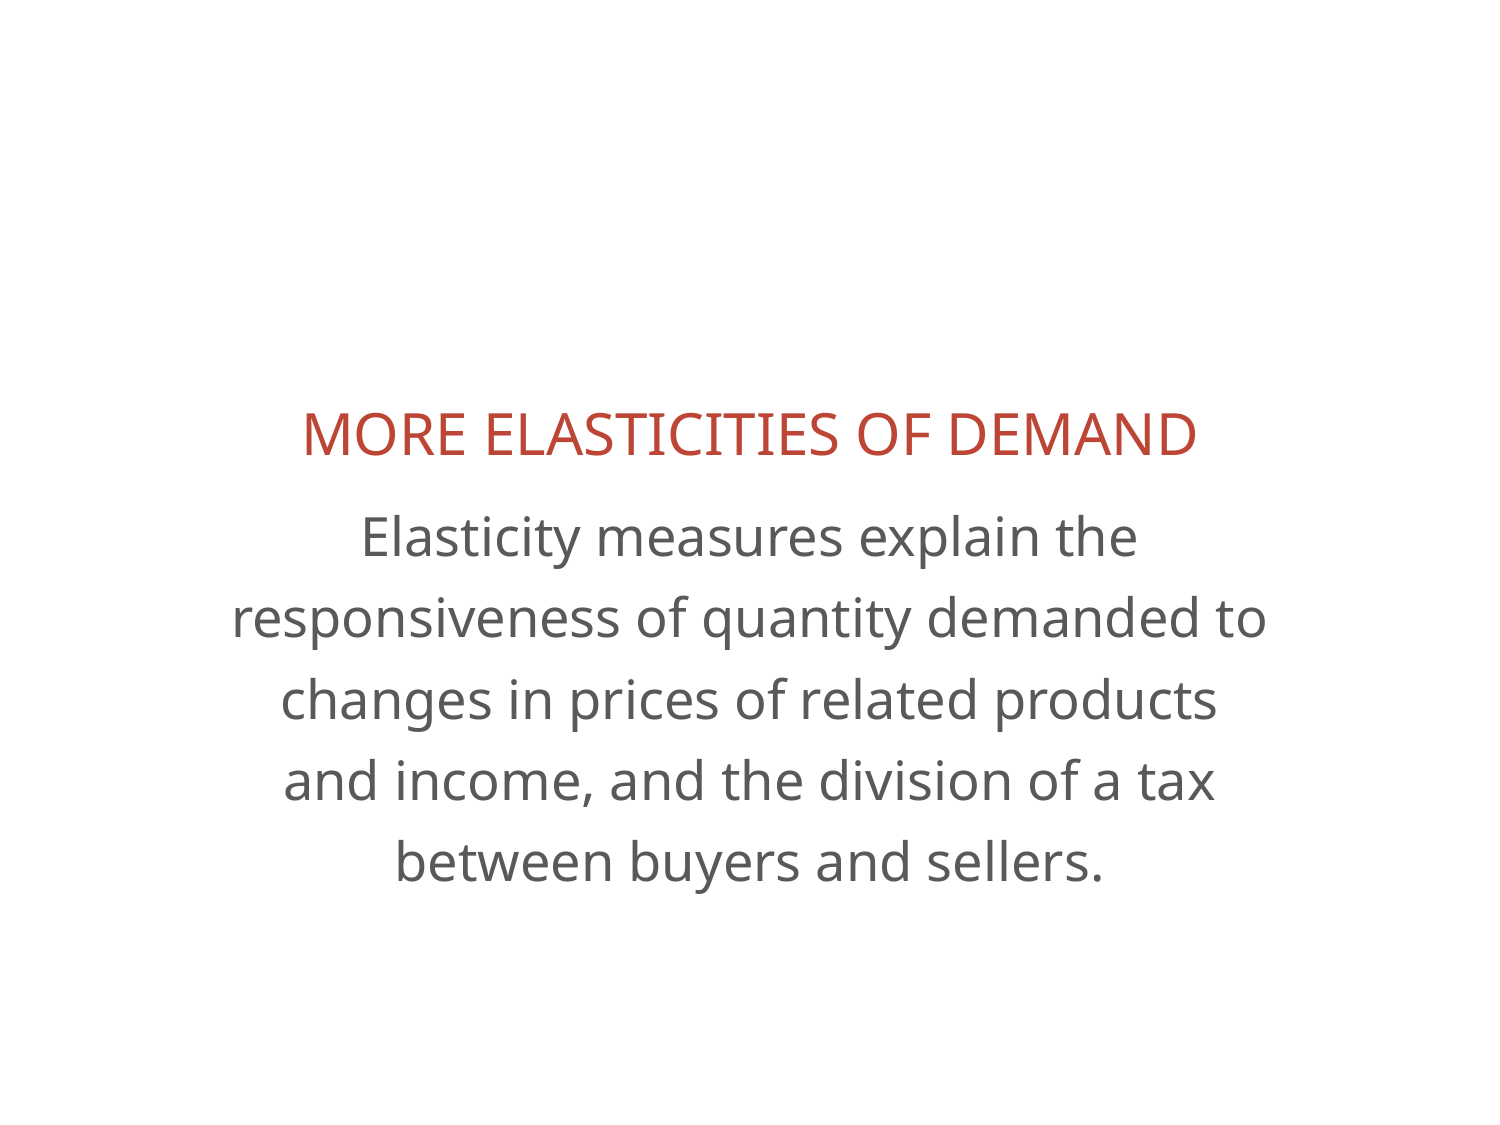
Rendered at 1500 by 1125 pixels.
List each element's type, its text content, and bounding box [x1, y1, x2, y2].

title MORE ELASTICITIES OF DEMAND [0, 311, 1500, 554]
subtitle Elasticity measures explain the responsiveness of quantity demanded to changes in prices of related products and income, and the division of a tax between buyers and sellers. [210, 478, 1289, 954]
